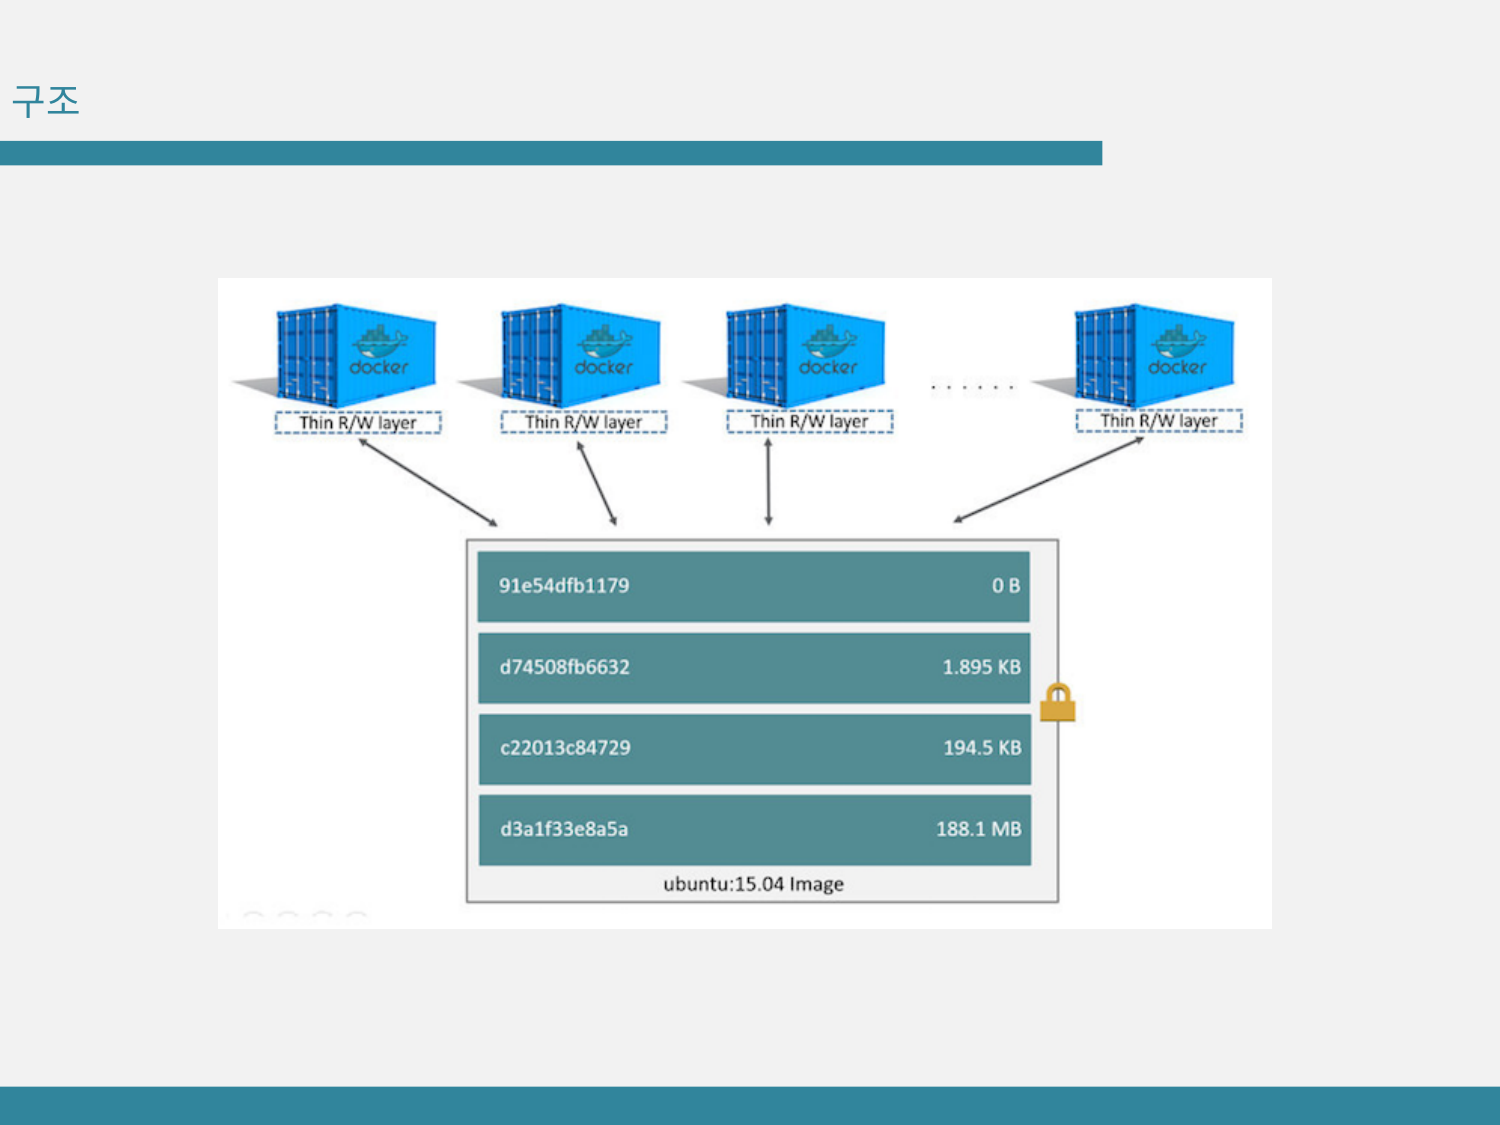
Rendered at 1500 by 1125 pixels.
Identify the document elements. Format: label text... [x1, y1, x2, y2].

text_box [0, 139, 1104, 168]
text_box [0, 1085, 1500, 1125]
picture [218, 278, 1272, 929]
text_box 구조 [0, 48, 96, 131]
